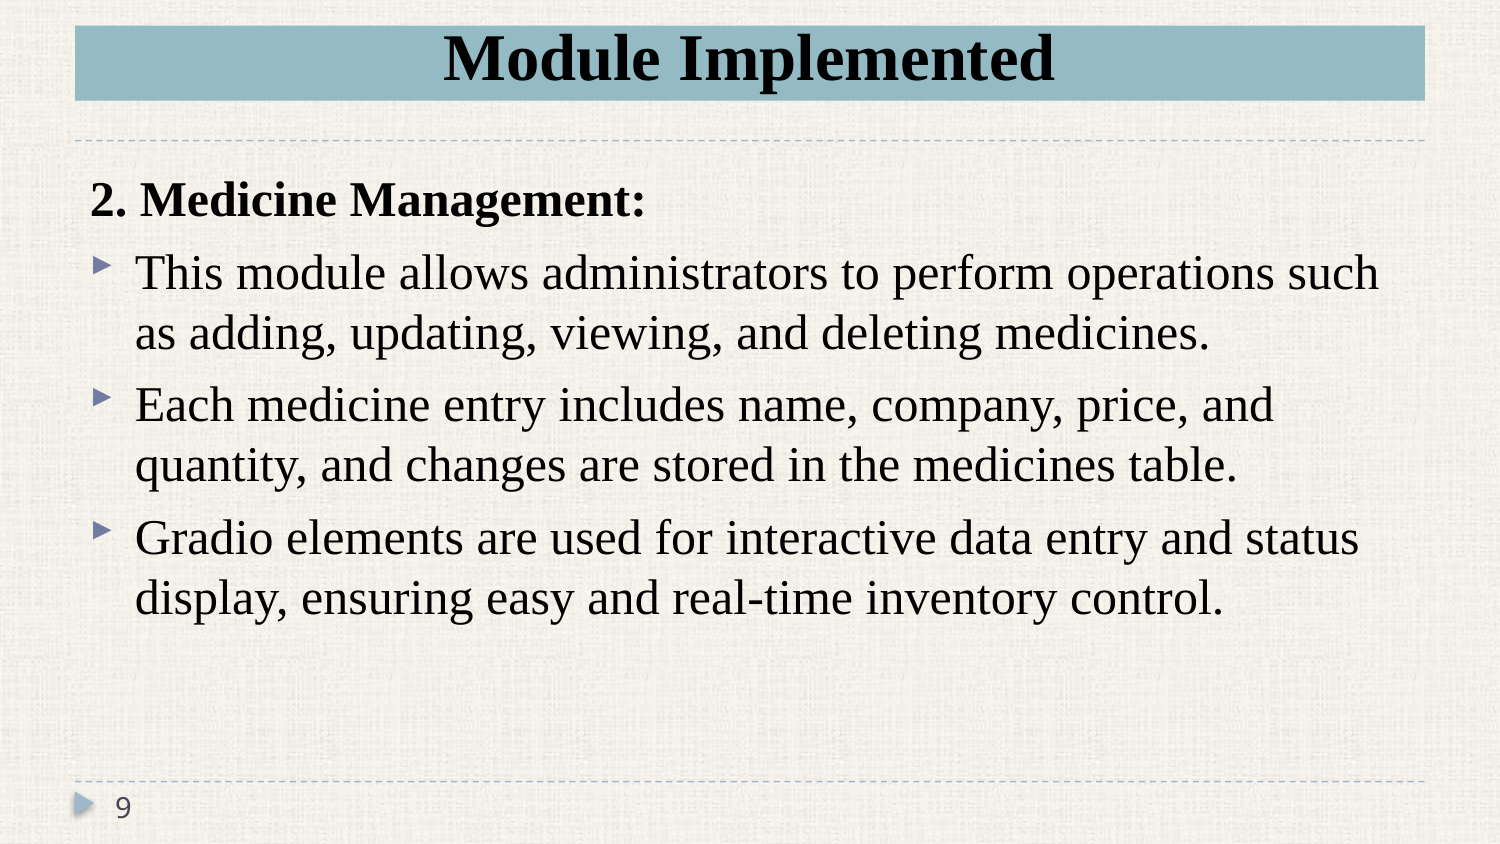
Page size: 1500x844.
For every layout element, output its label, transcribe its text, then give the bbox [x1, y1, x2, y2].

title Module Implemented [75, 25, 1425, 101]
list 2. Medicine Management: This module allows administrators to perform operations such as adding, updating, viewing, and deleting medicines. Each medicine entry includes name, company, price, and quantity, and changes are stored in the medicines table. Gradio elements are used for interactive data entry and status display, ensuring easy and real-time inventory control. [75, 159, 1438, 767]
slide_number 9 [100, 782, 426, 827]
